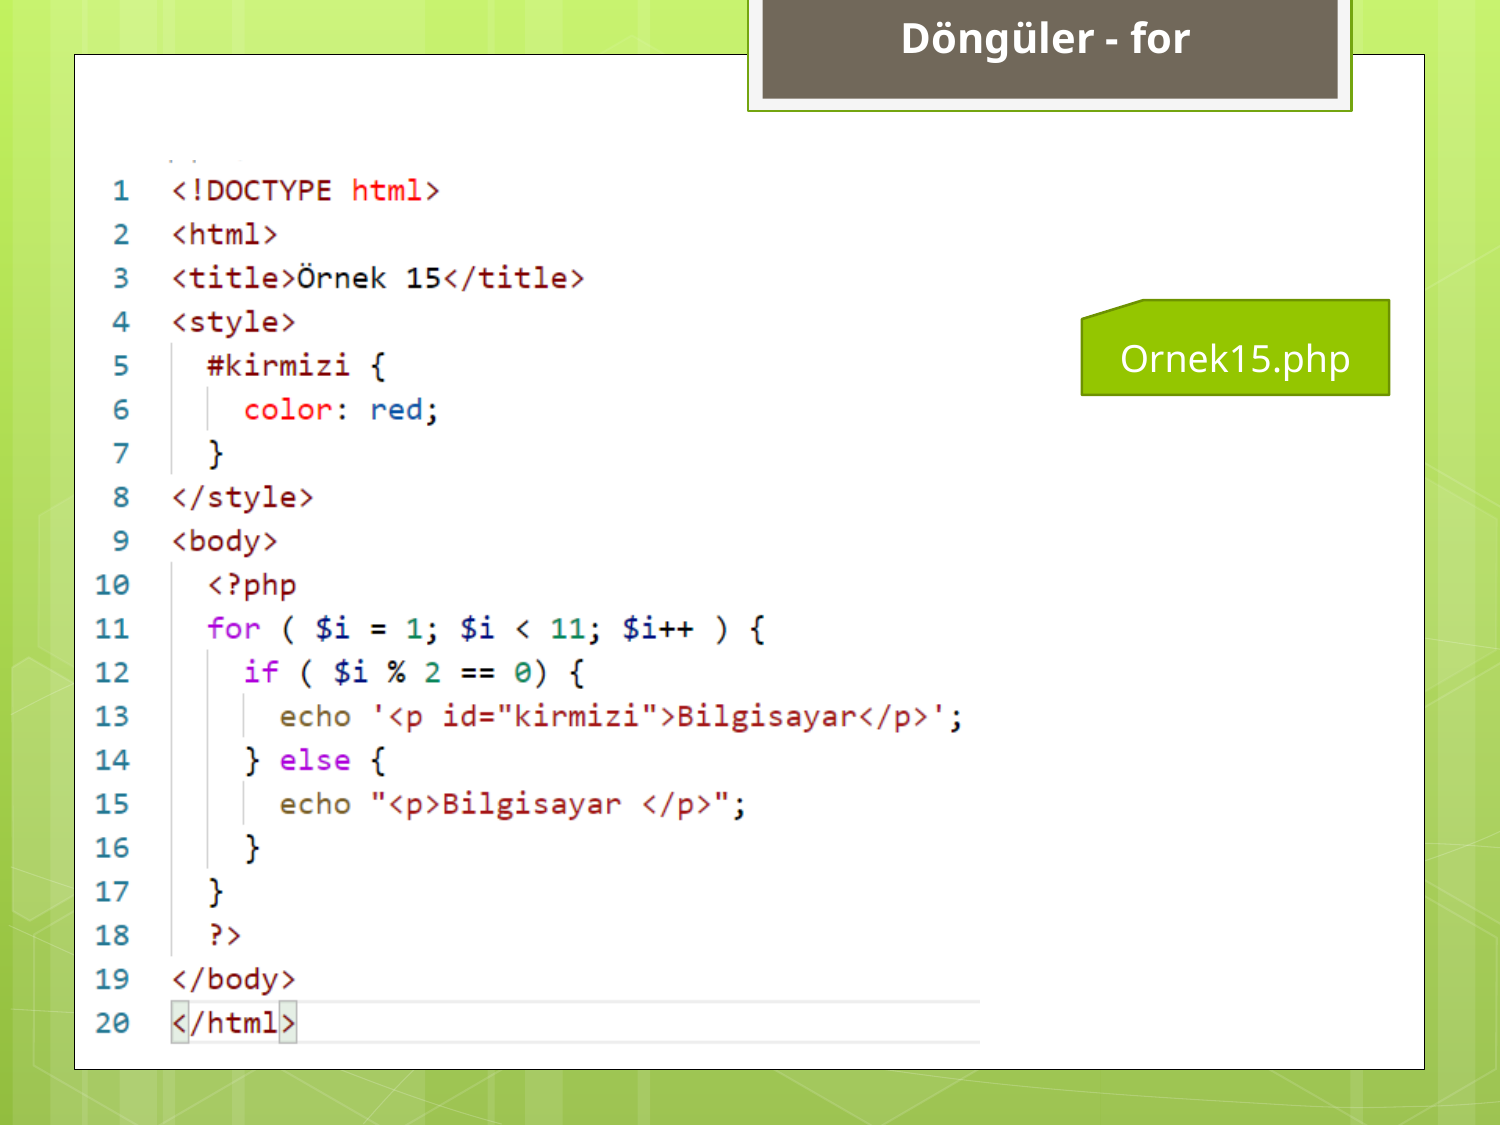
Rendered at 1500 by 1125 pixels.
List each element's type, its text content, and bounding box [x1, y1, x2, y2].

text_box Ornek15.php [1080, 298, 1391, 397]
picture [88, 160, 980, 1052]
text_box Döngüler - for [885, 4, 1207, 70]
